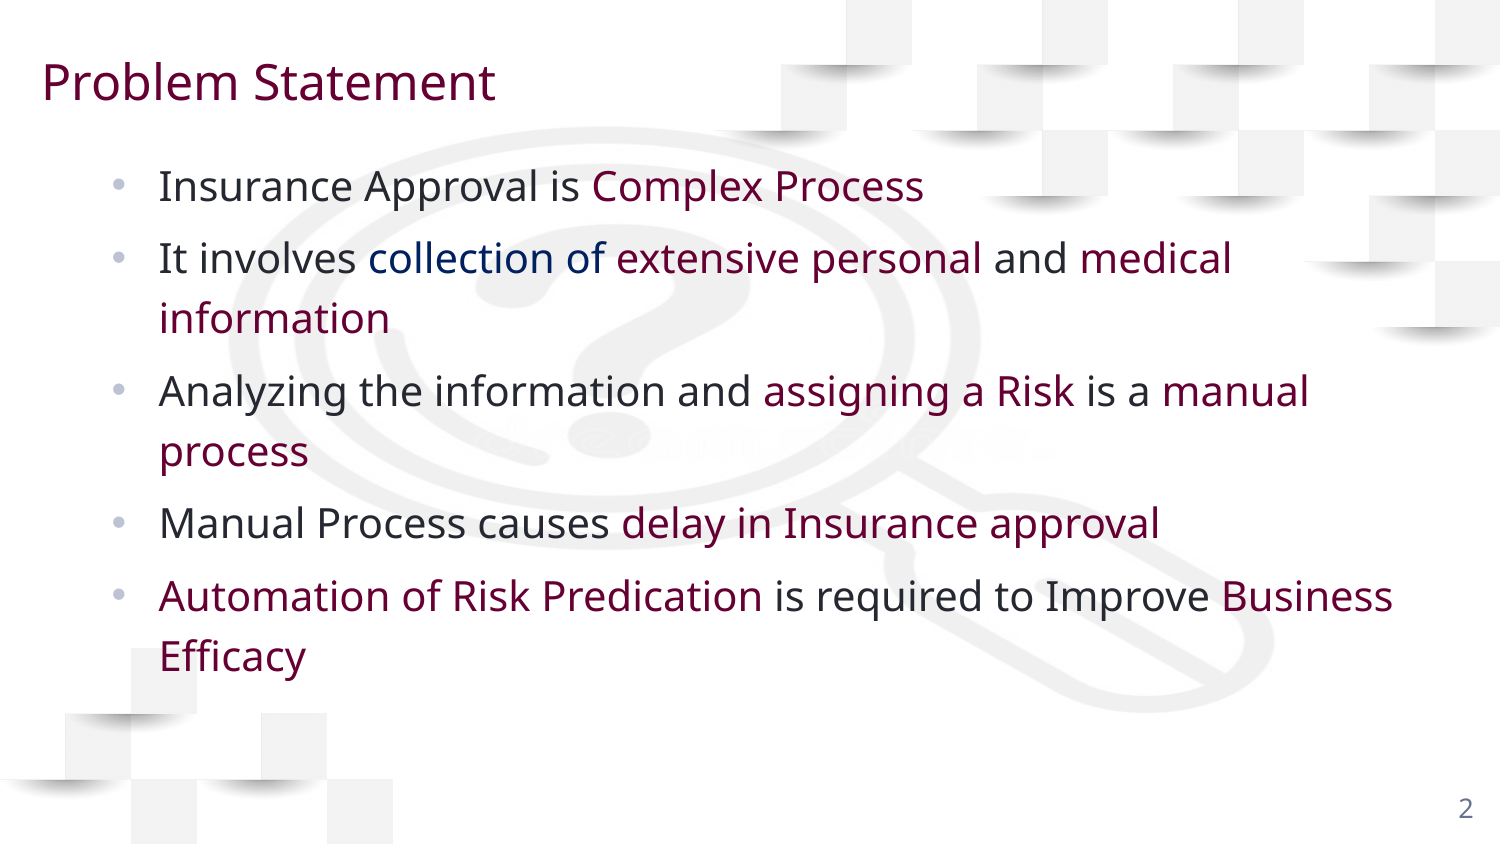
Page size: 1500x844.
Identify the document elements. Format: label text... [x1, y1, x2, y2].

picture [715, 0, 1500, 347]
picture [0, 648, 393, 844]
title Problem Statement [41, 40, 630, 111]
slide_number 2 [1431, 776, 1500, 844]
list Insurance Approval is Complex Process It involves collection of extensive personal and medical information Analyzing the information and assigning a Risk is a manual process Manual Process causes delay in Insurance approval Automation of Risk Predication is required to Improve Business Efficacy [111, 149, 1432, 757]
